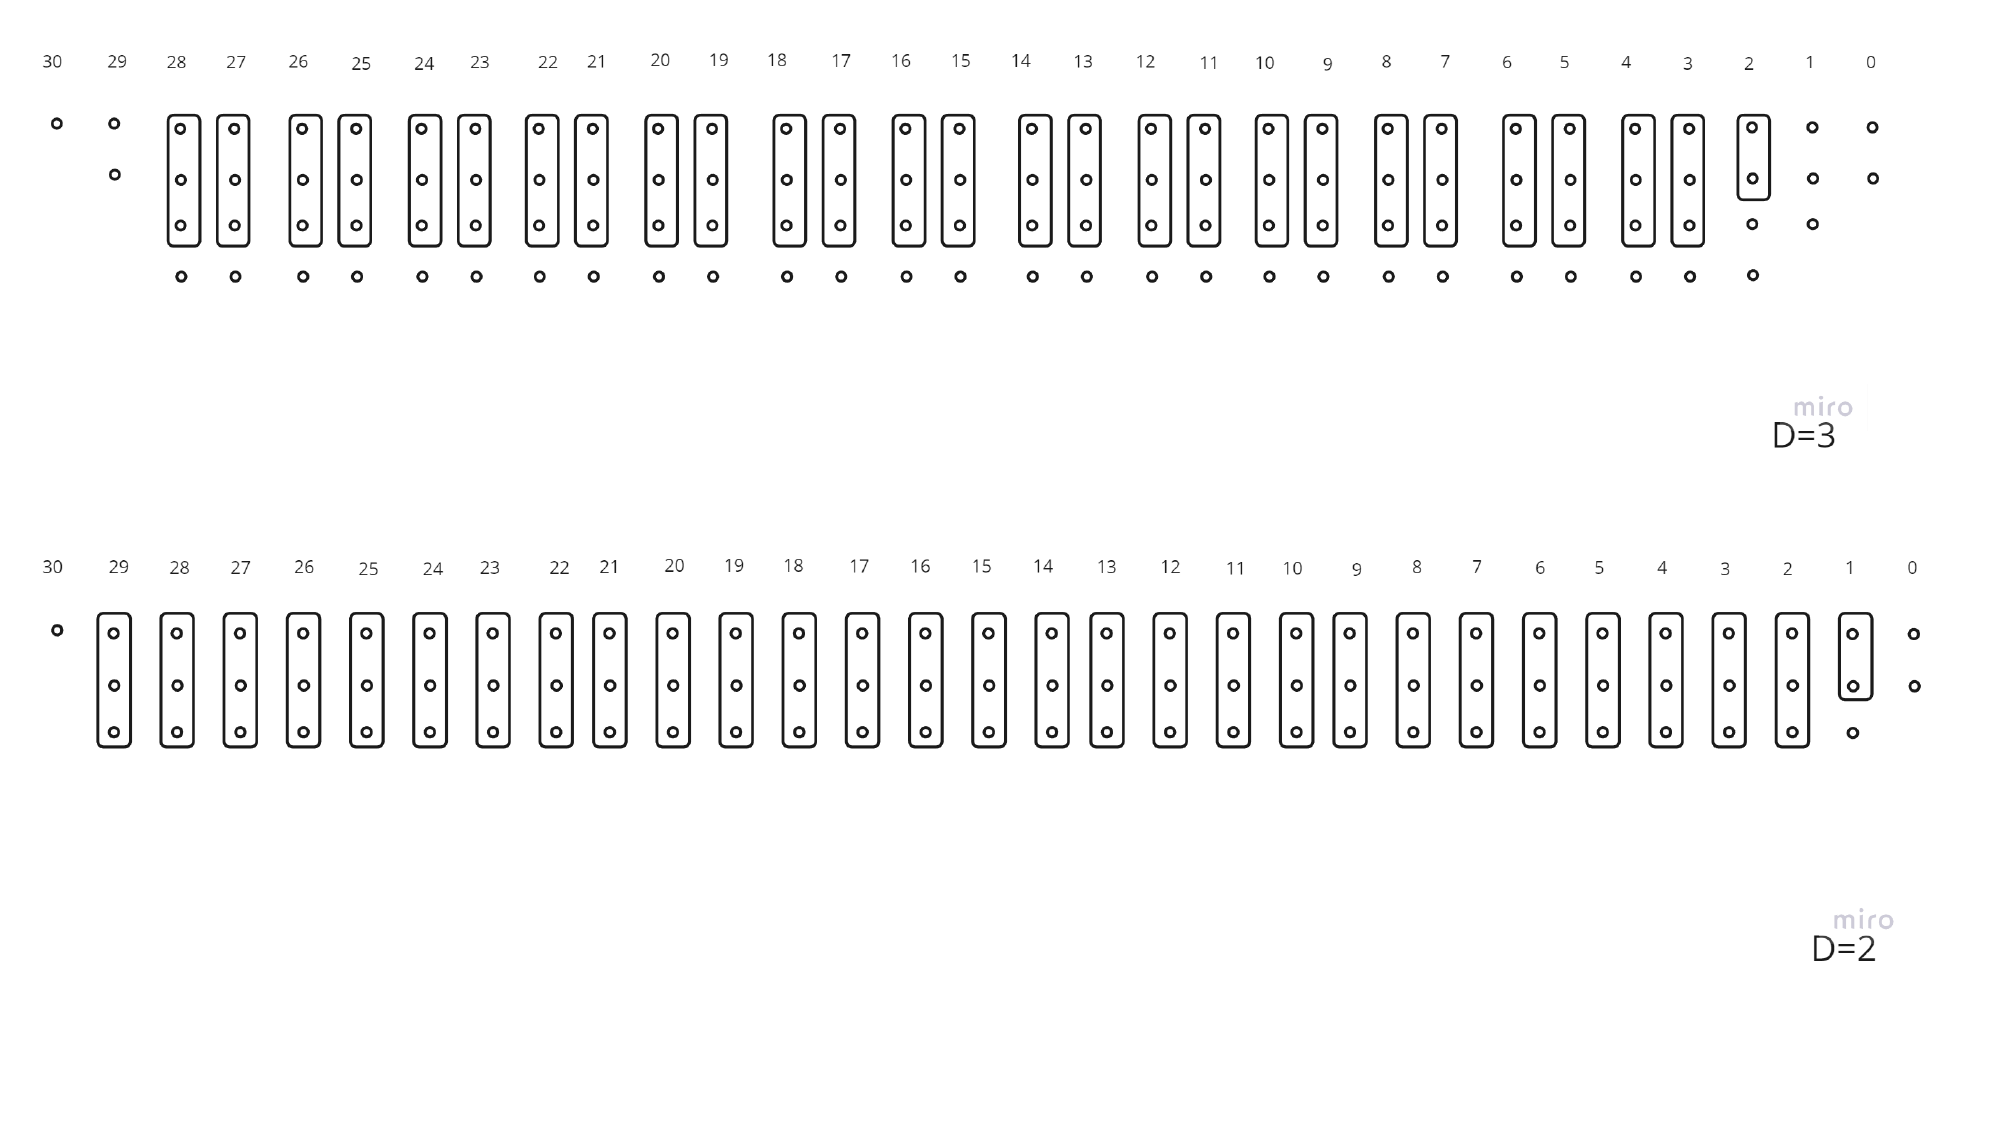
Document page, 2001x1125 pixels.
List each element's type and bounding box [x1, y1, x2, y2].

picture [42, 552, 1937, 973]
picture [42, 47, 1895, 459]
